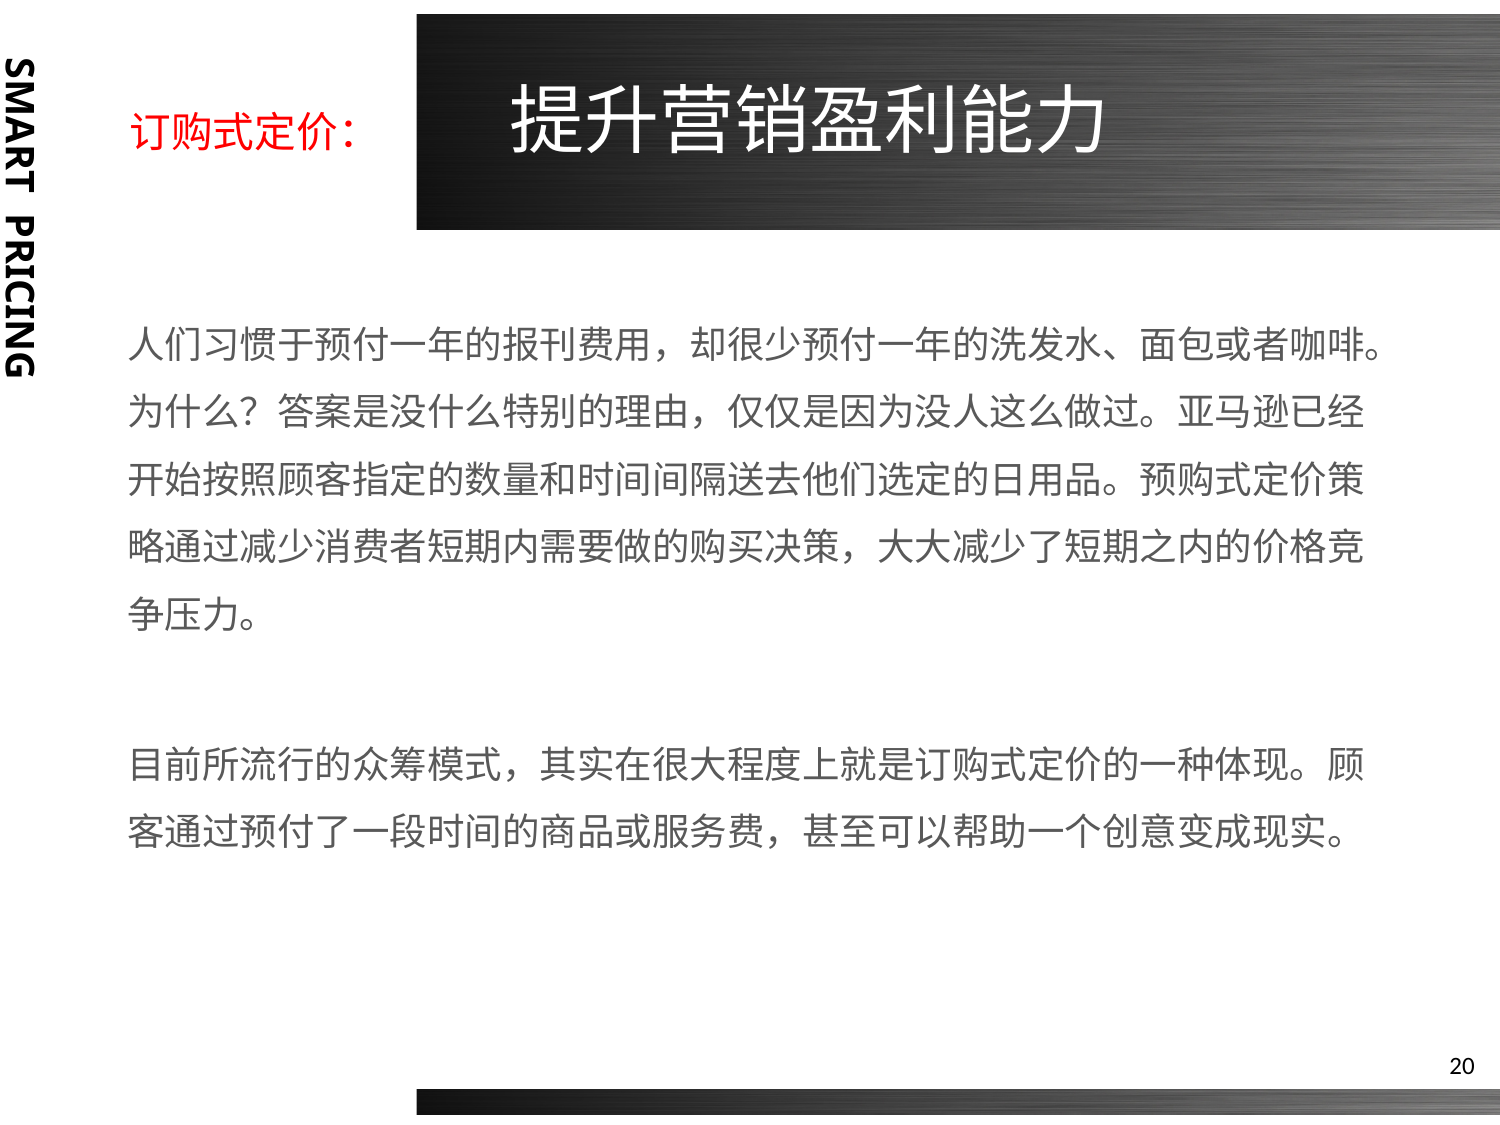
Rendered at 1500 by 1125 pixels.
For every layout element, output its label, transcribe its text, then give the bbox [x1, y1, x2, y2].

list 人们习惯于预付一年的报刊费用，却很少预付一年的洗发水、面包或者咖啡。为什么？答案是没什么特别的理由，仅仅是因为没人这么做过。亚马逊已经开始按照顾客指定的数量和时间间隔送去他们选定的日用品。预购式定价策略通过减少消费者短期内需要做的购买决策，大大减少了短期之内的价格竞争压力。 目前所流行的众筹模式，其实在很大程度上就是订购式定价的一种体现。顾客通过预付了一段时间的商品或服务费，甚至可以帮助一个创意变成现实。 [112, 290, 1412, 1034]
picture [416, 14, 1500, 230]
picture [416, 1089, 1500, 1115]
title 订购式定价： 提升营销盈利能力 [114, 52, 1465, 184]
